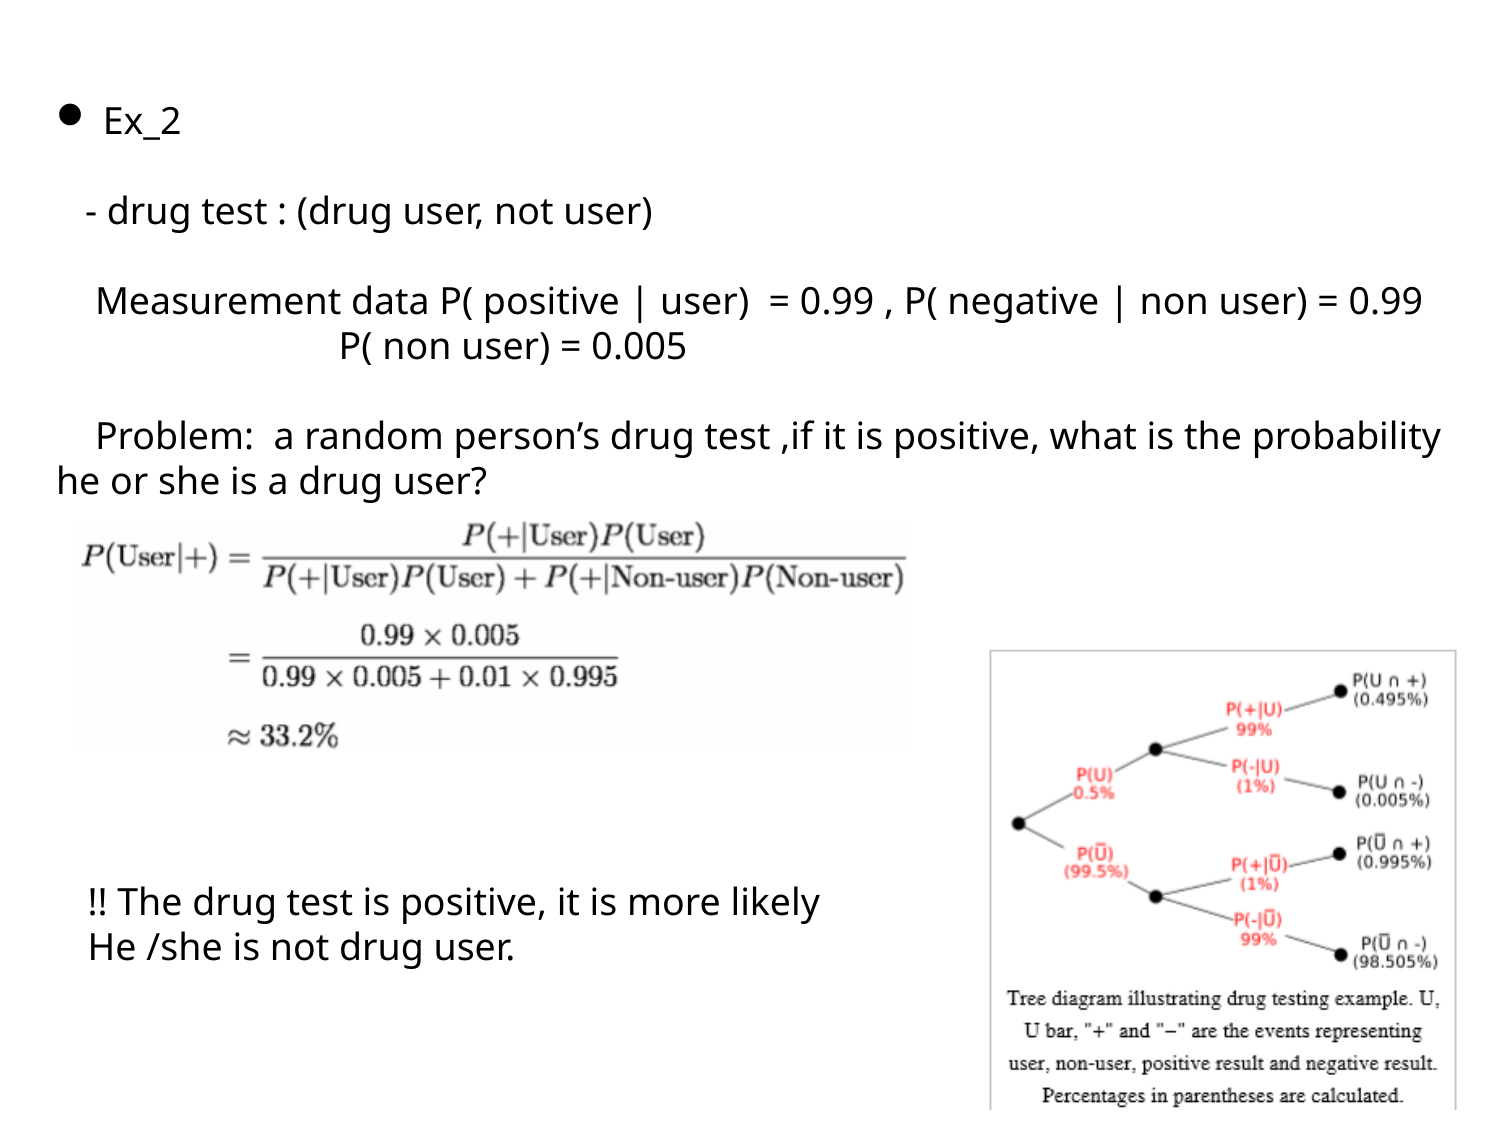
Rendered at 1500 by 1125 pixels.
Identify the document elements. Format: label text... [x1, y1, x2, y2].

picture [71, 505, 936, 759]
text_box !! The drug test is positive, it is more likely He /she is not drug user. [72, 870, 836, 976]
picture [974, 631, 1483, 1110]
text_box Ex_2 - drug test : (drug user, not user) Measurement data P( positive | user) = 0.99 , P( negative | non user) = 0.99 P( non user) = 0.005 Problem: a random person’s drug test ,if it is positive, what is the probability he or she is a drug user? [41, 89, 1483, 555]
